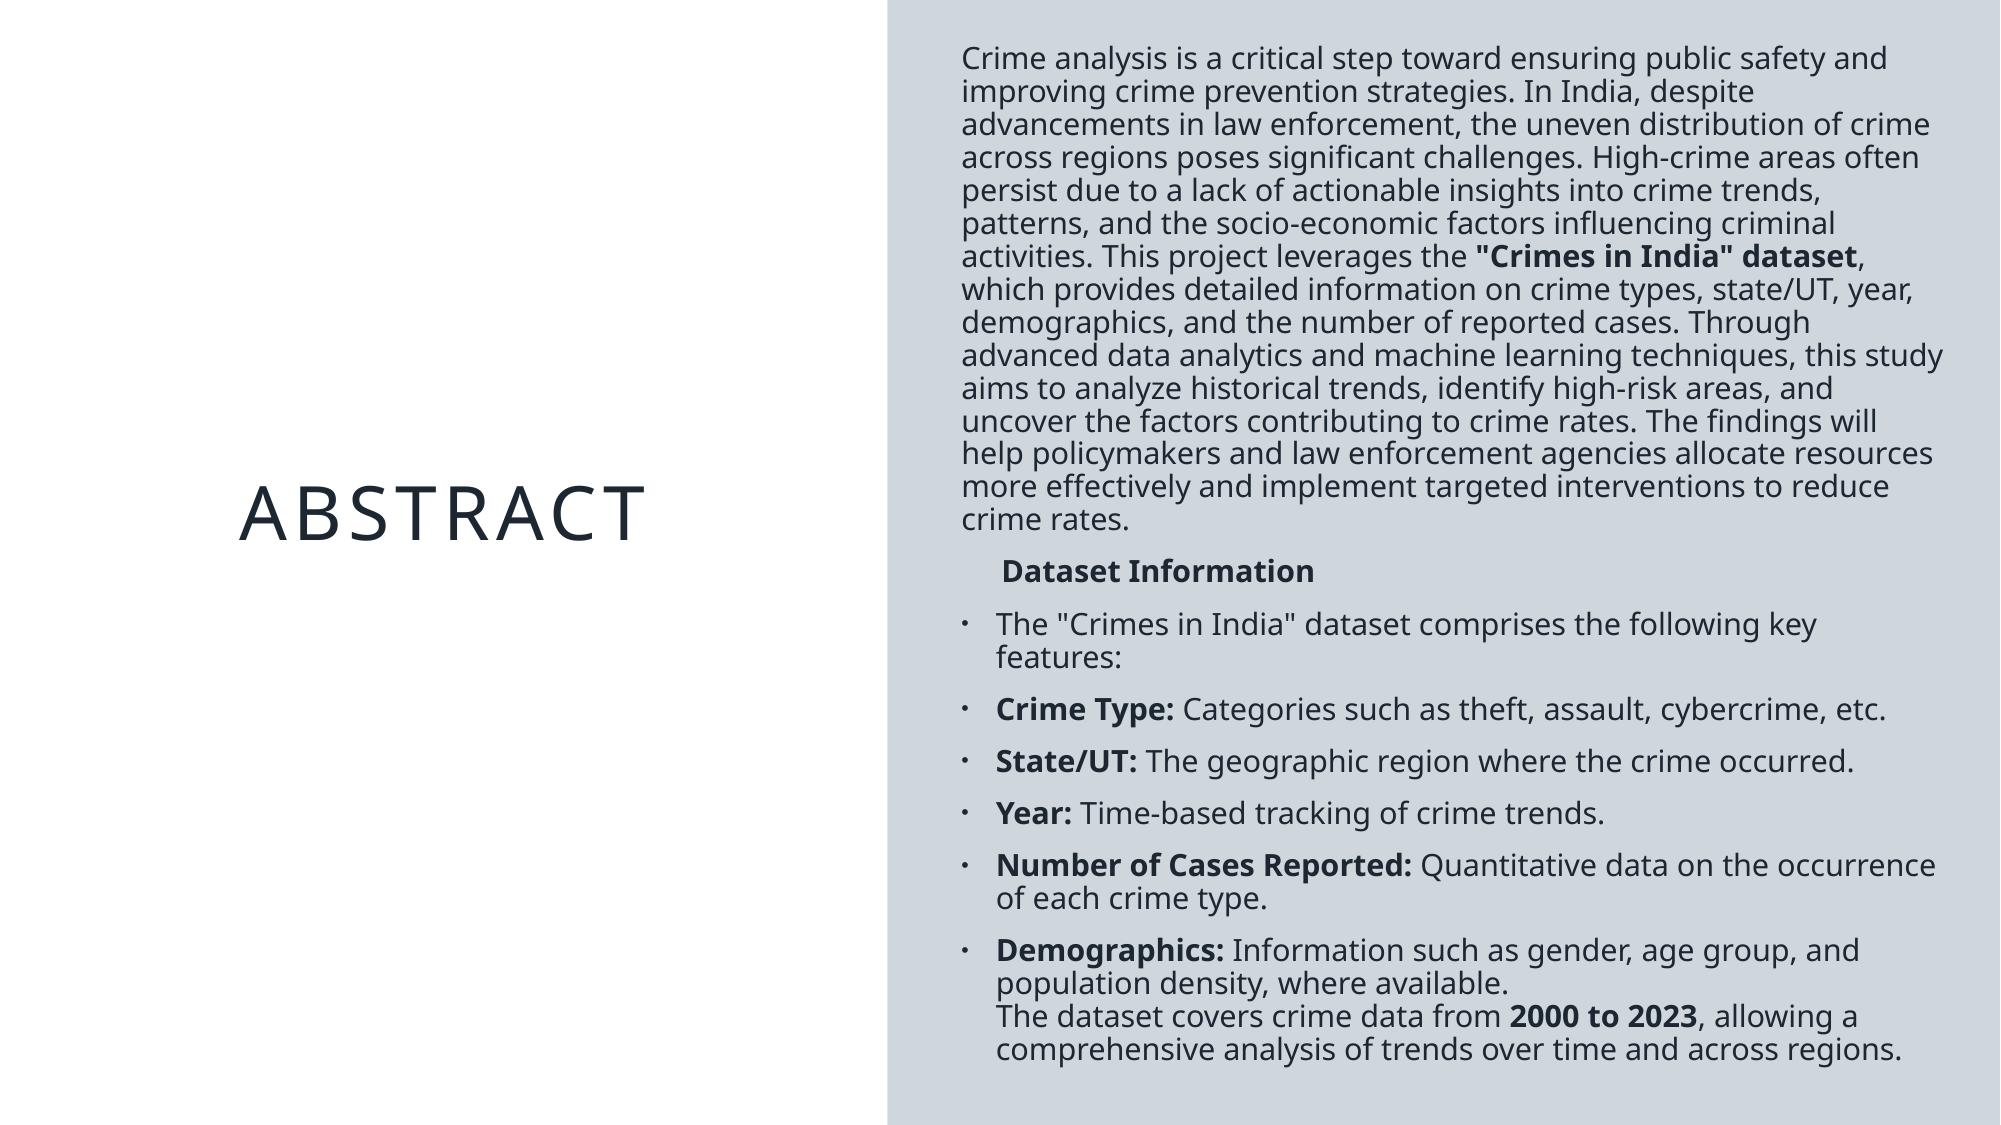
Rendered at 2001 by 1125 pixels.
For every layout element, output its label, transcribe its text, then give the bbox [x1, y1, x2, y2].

title Abstract [127, 93, 764, 1030]
text_box [886, 0, 2000, 1125]
list Crime analysis is a critical step toward ensuring public safety and improving crime prevention strategies. In India, despite advancements in law enforcement, the uneven distribution of crime across regions poses significant challenges. High-crime areas often persist due to a lack of actionable insights into crime trends, patterns, and the socio-economic factors influencing criminal activities. This project leverages the "Crimes in India" dataset, which provides detailed information on crime types, state/UT, year, demographics, and the number of reported cases. Through advanced data analytics and machine learning techniques, this study aims to analyze historical trends, identify high-risk areas, and uncover the factors contributing to crime rates. The findings will help policymakers and law enforcement agencies allocate resources more effectively and implement targeted interventions to reduce crime rates. Dataset Information The "Crimes in India" dataset comprises the following key features: Crime Type: Categories such as theft, assault, cybercrime, etc. State/UT: The geographic region where the crime occurred. Year: Time-based tracking of crime trends. Number of Cases Reported: Quantitative data on the occurrence of each crime type. Demographics: Information such as gender, age group, and population density, where available. The dataset covers crime data from 2000 to 2023, allowing a comprehensive analysis of trends over time and across regions. [946, 35, 1959, 1084]
text_box [0, 0, 886, 1125]
